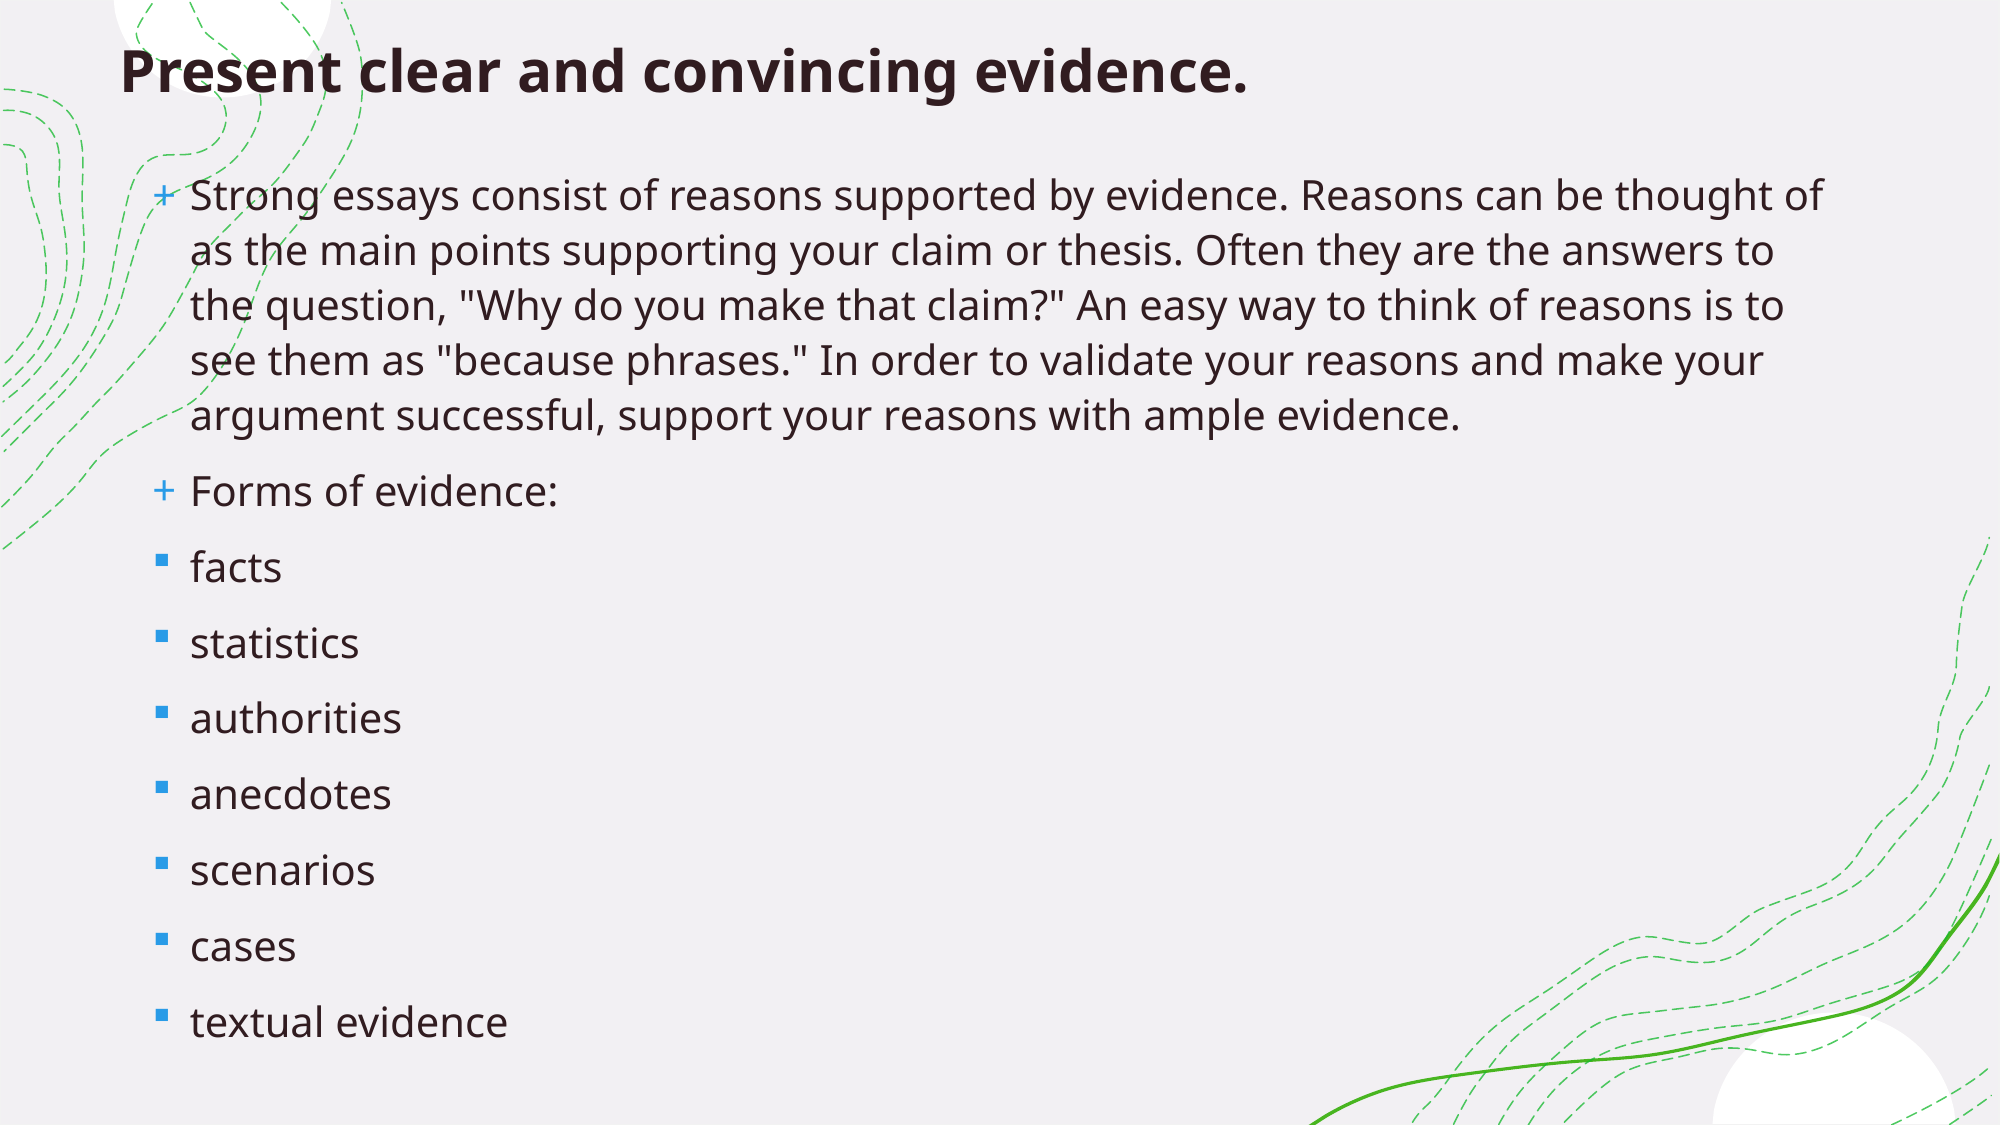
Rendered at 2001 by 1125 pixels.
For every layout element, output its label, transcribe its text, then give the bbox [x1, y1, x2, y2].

title Present clear and convincing evidence. [104, 30, 1830, 248]
list Strong essays consist of reasons supported by evidence. Reasons can be thought of as the main points supporting your claim or thesis. Often they are the answers to the question, "Why do you make that claim?" An easy way to think of reasons is to see them as "because phrases." In order to validate your reasons and make your argument successful, support your reasons with ample evidence. Forms of evidence: facts statistics authorities anecdotes scenarios cases textual evidence [137, 156, 1863, 1112]
